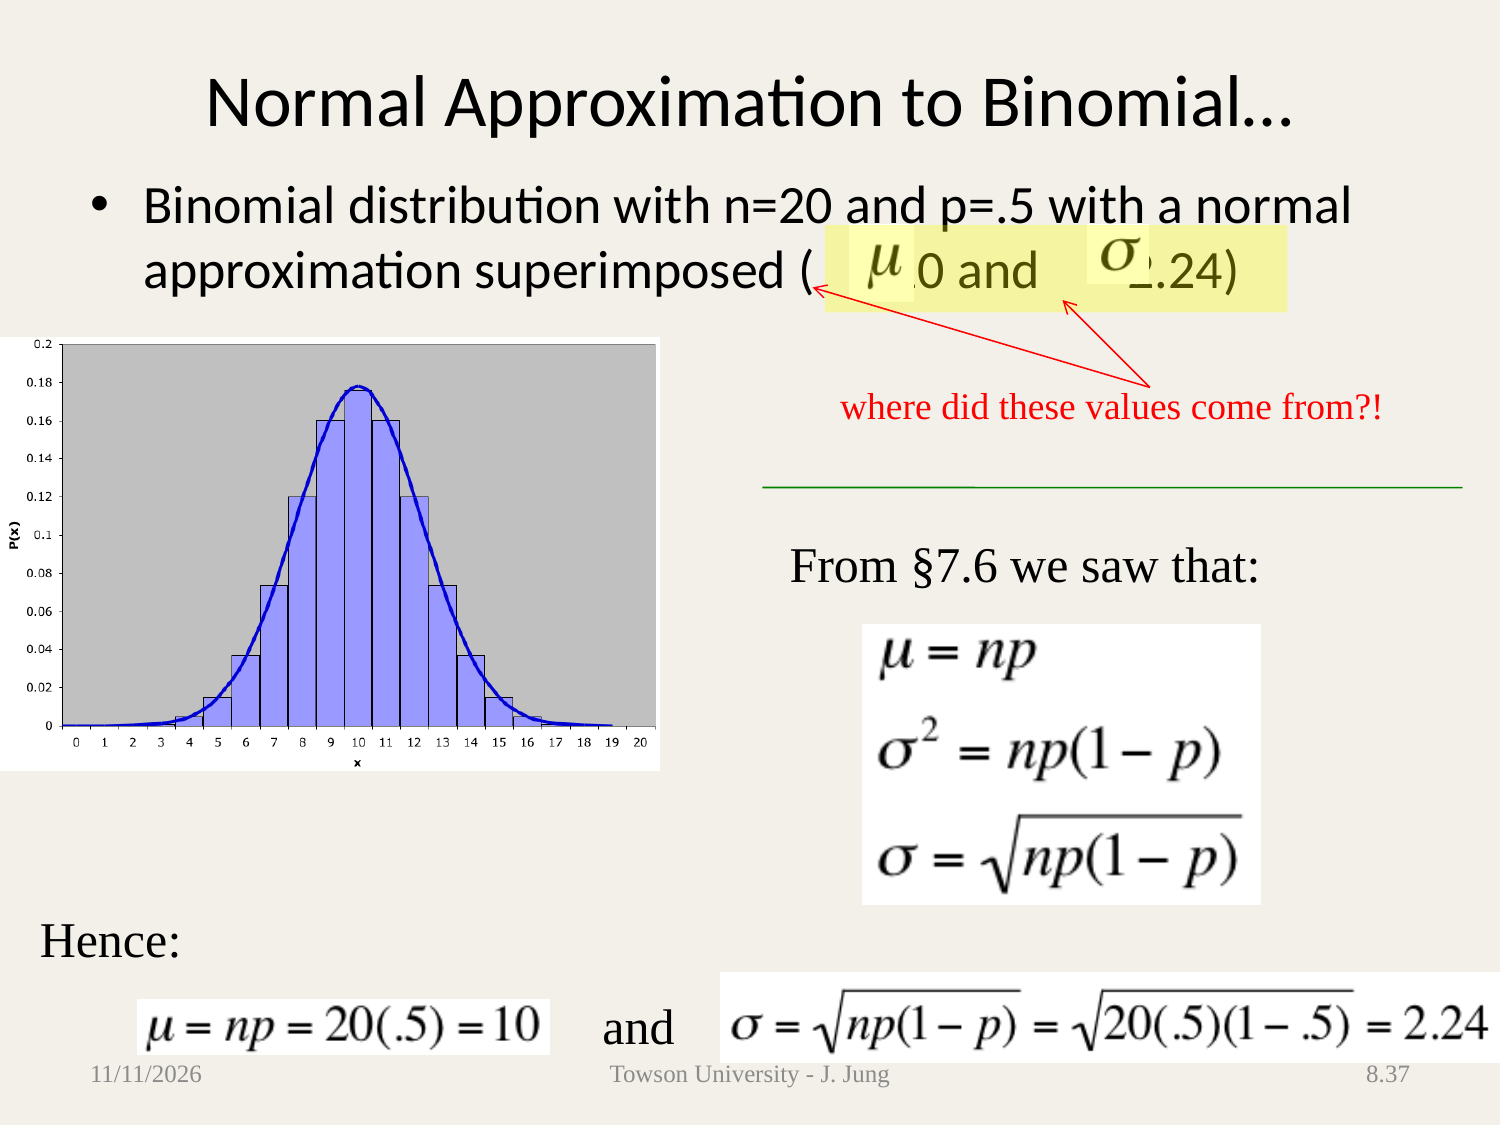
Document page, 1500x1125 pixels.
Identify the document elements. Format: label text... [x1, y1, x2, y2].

text_box Hence: [24, 900, 197, 975]
text_box From §7.6 we saw that: [774, 525, 1276, 600]
picture [1087, 224, 1149, 285]
text_box [1062, 299, 1137, 374]
text_box [824, 292, 894, 313]
list Binomial distribution with n=20 and p=.5 with a normal approximation superimposed ( =10 and =2.24) [75, 162, 1425, 338]
text_box where did these values come from?! [774, 374, 1450, 435]
picture [137, 999, 551, 1055]
picture [720, 972, 1500, 1063]
footer Towson University - J. Jung [512, 1042, 988, 1103]
slide_number 8.37 [1074, 1071, 1425, 1103]
picture [0, 337, 661, 771]
text_box and [587, 987, 690, 1042]
text_box [893, 224, 1288, 313]
text_box [824, 224, 848, 296]
title Normal Approximation to Binomial… [75, 45, 1425, 150]
picture [862, 624, 1261, 905]
picture [849, 224, 915, 302]
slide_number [75, 1042, 425, 1103]
